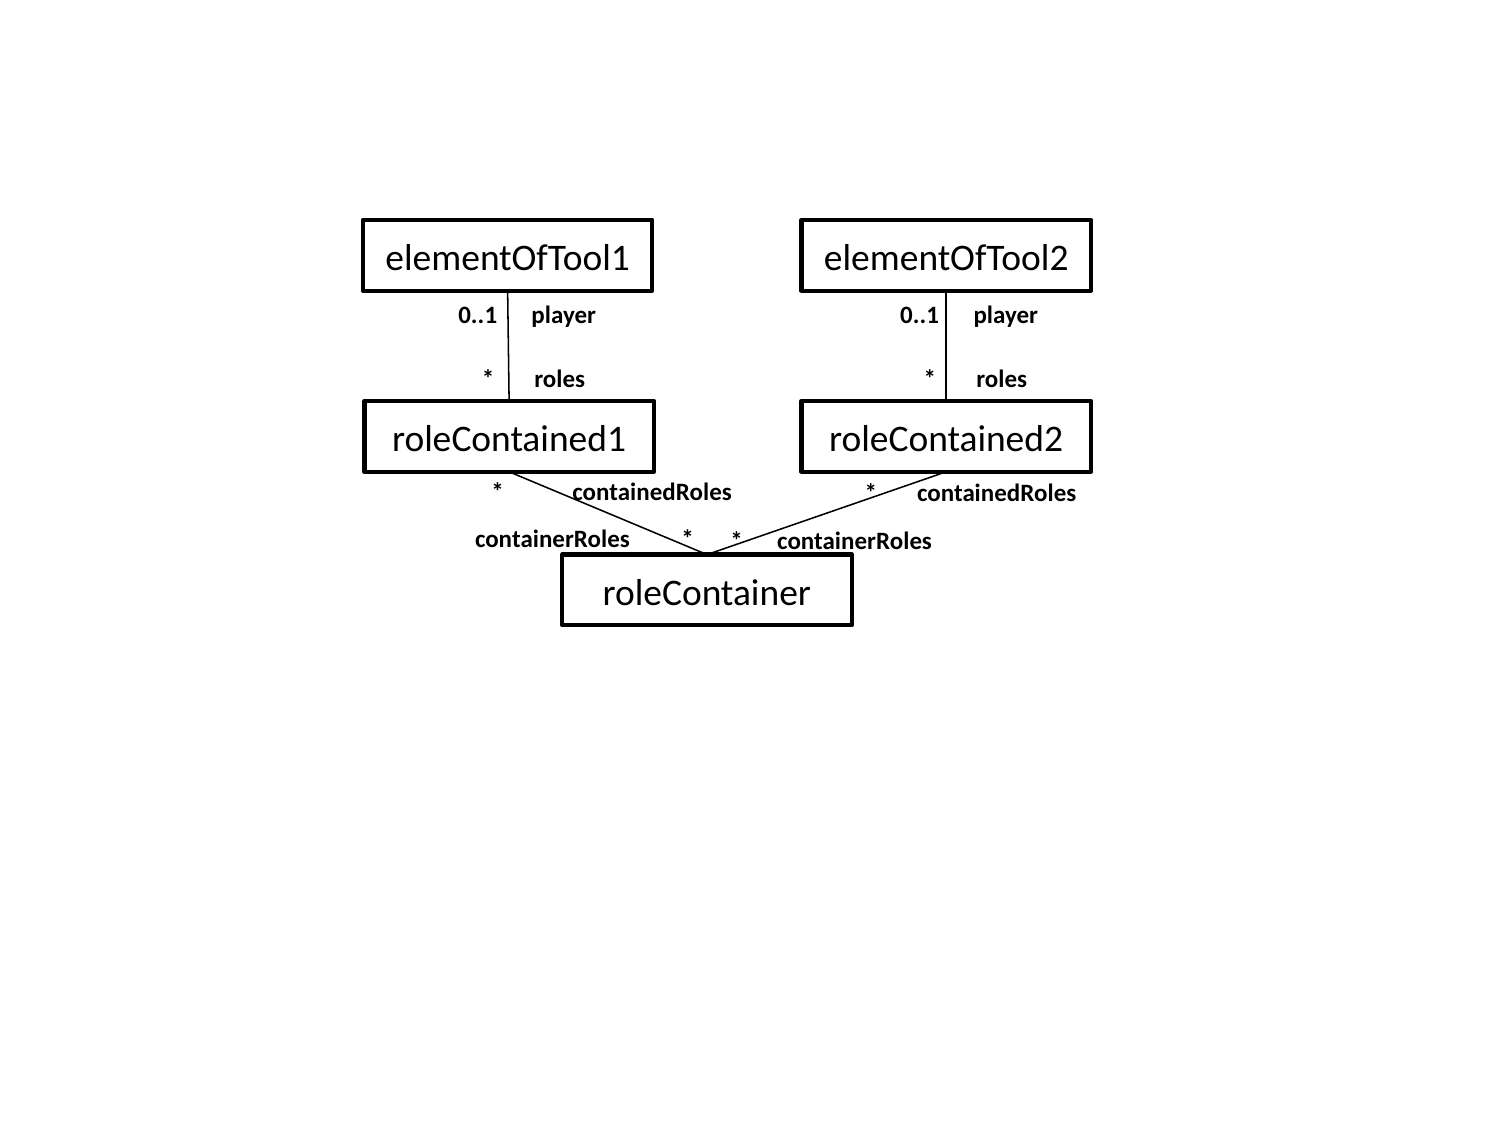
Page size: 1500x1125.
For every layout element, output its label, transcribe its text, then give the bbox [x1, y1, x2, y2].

text_box * roles [909, 355, 941, 399]
text_box elementOfTool1 [361, 218, 654, 293]
text_box elementOfTool2 [799, 218, 1093, 293]
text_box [364, 400, 1094, 626]
text_box 0..1 player [885, 290, 945, 336]
text_box 0..1 player [443, 290, 507, 336]
text_box * roles [951, 355, 1043, 399]
text_box * roles [515, 355, 601, 399]
text_box 0..1 player [510, 290, 612, 336]
text_box 0..1 player [947, 290, 1054, 336]
text_box * roles [467, 355, 502, 399]
